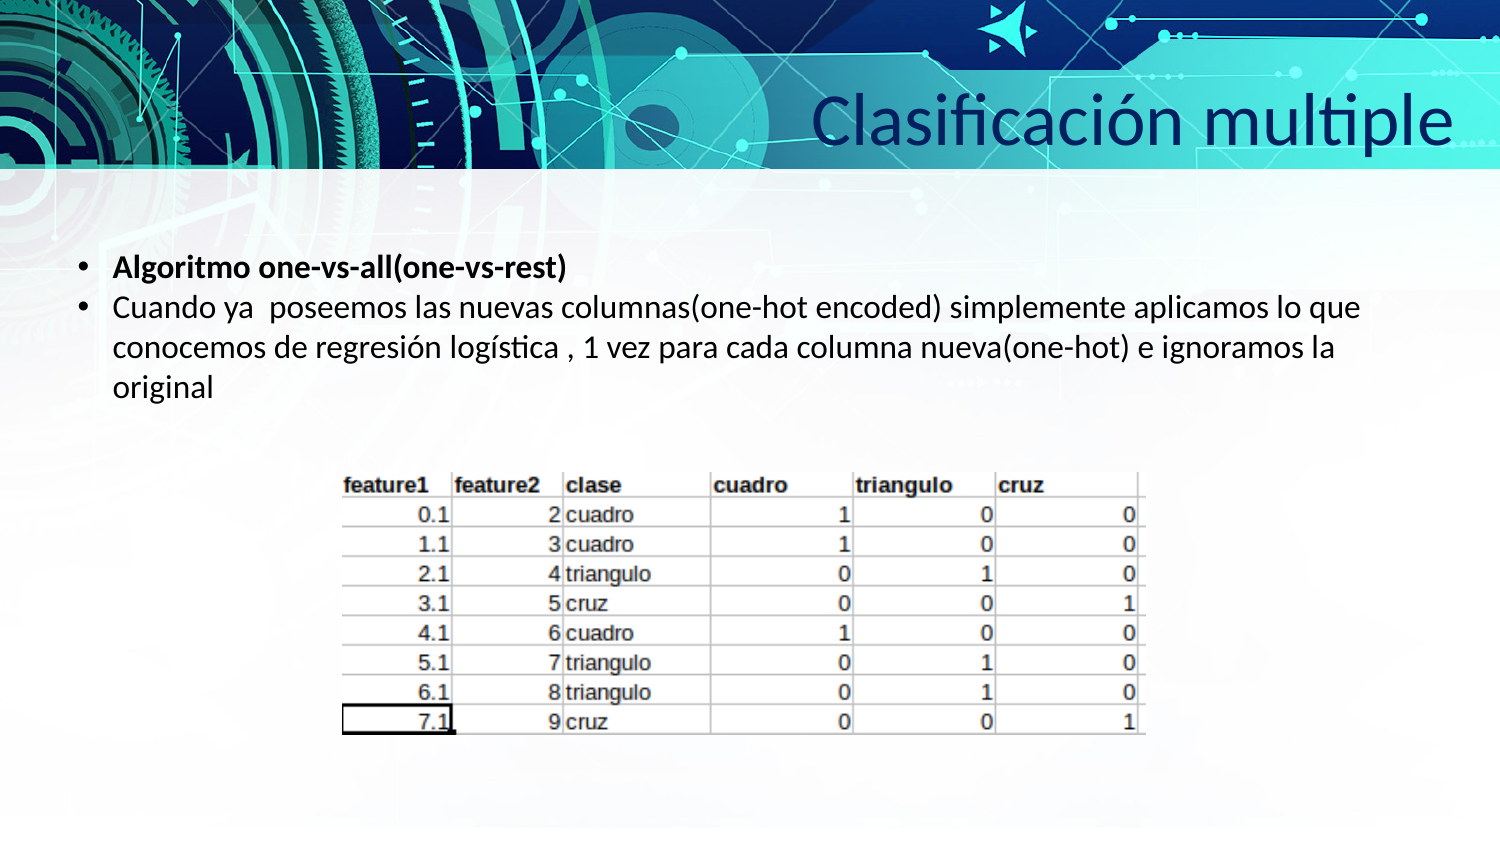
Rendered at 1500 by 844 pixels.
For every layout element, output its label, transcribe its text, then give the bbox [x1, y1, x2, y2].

picture [0, 0, 1500, 844]
text_box Algoritmo one-vs-all(one-vs-rest) Cuando ya poseemos las nuevas columnas(one-hot encoded) simplemente aplicamos lo que conocemos de regresión logística , 1 vez para cada columna nueva(one-hot) e ignoramos la original [77, 200, 1430, 776]
text_box Clasificación multiple [118, 65, 1470, 166]
